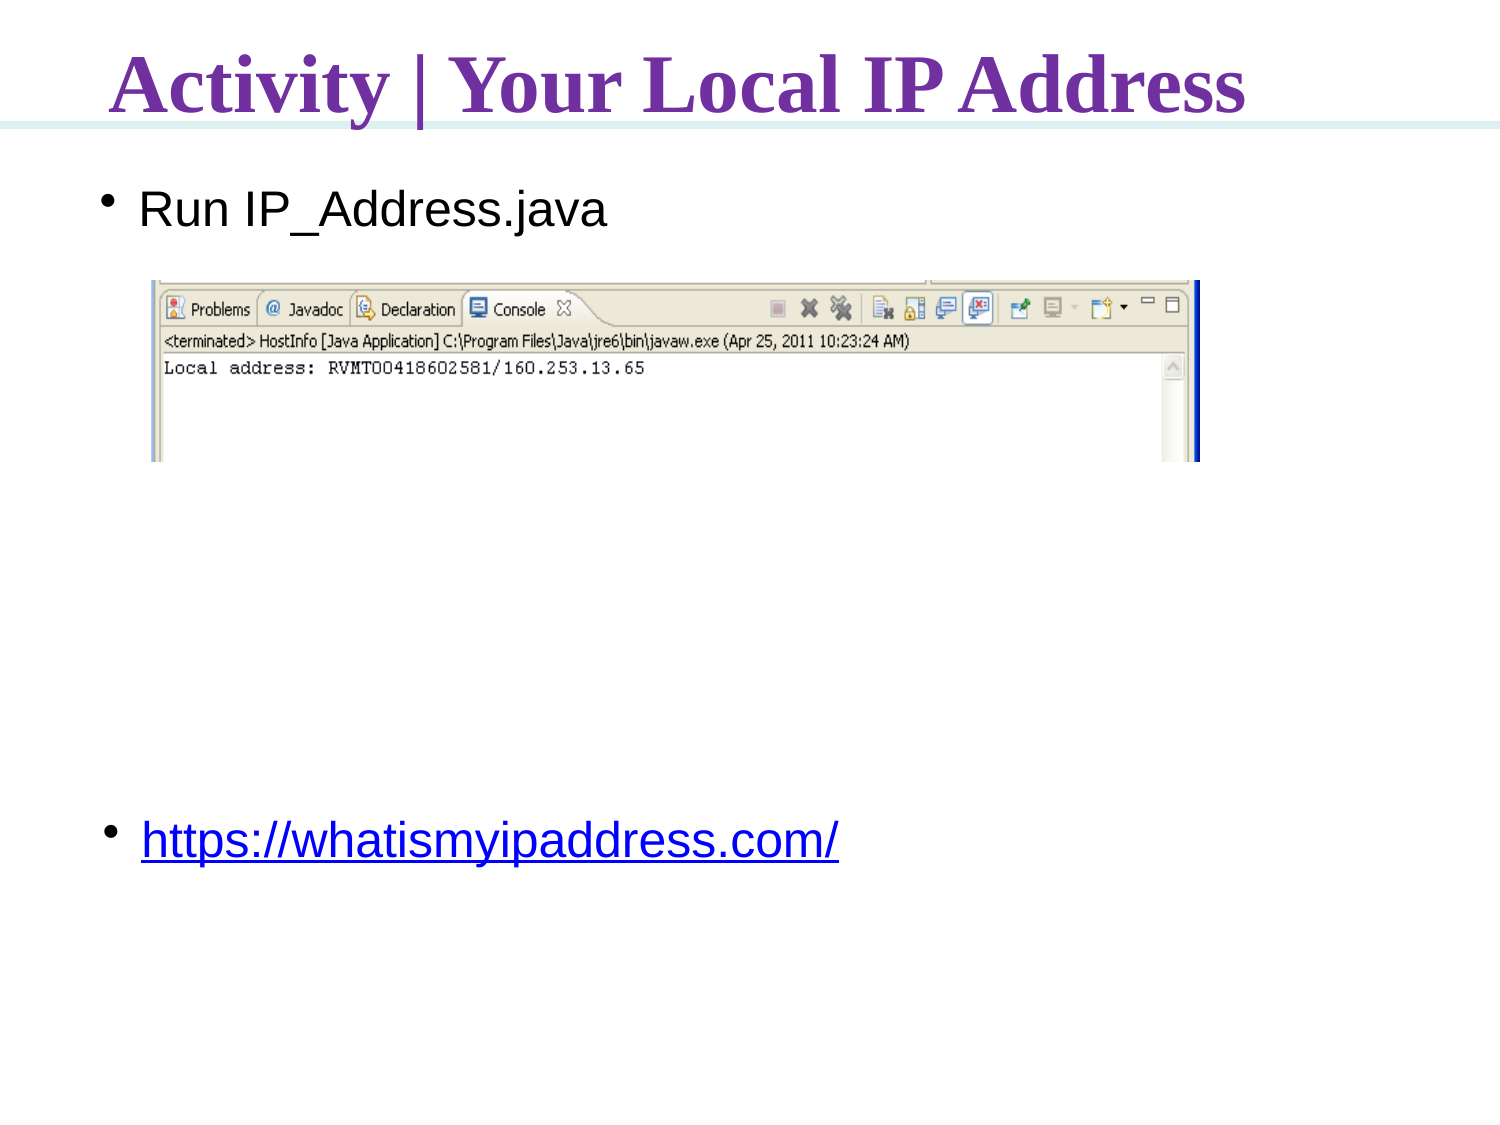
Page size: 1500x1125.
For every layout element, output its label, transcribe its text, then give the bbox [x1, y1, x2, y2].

text_box Activity | Your Local IP Address [93, 21, 1463, 137]
text_box Run IP_Address.java [84, 169, 1285, 244]
picture [149, 280, 1201, 463]
text_box https://whatismyipaddress.com/ [87, 799, 1288, 875]
